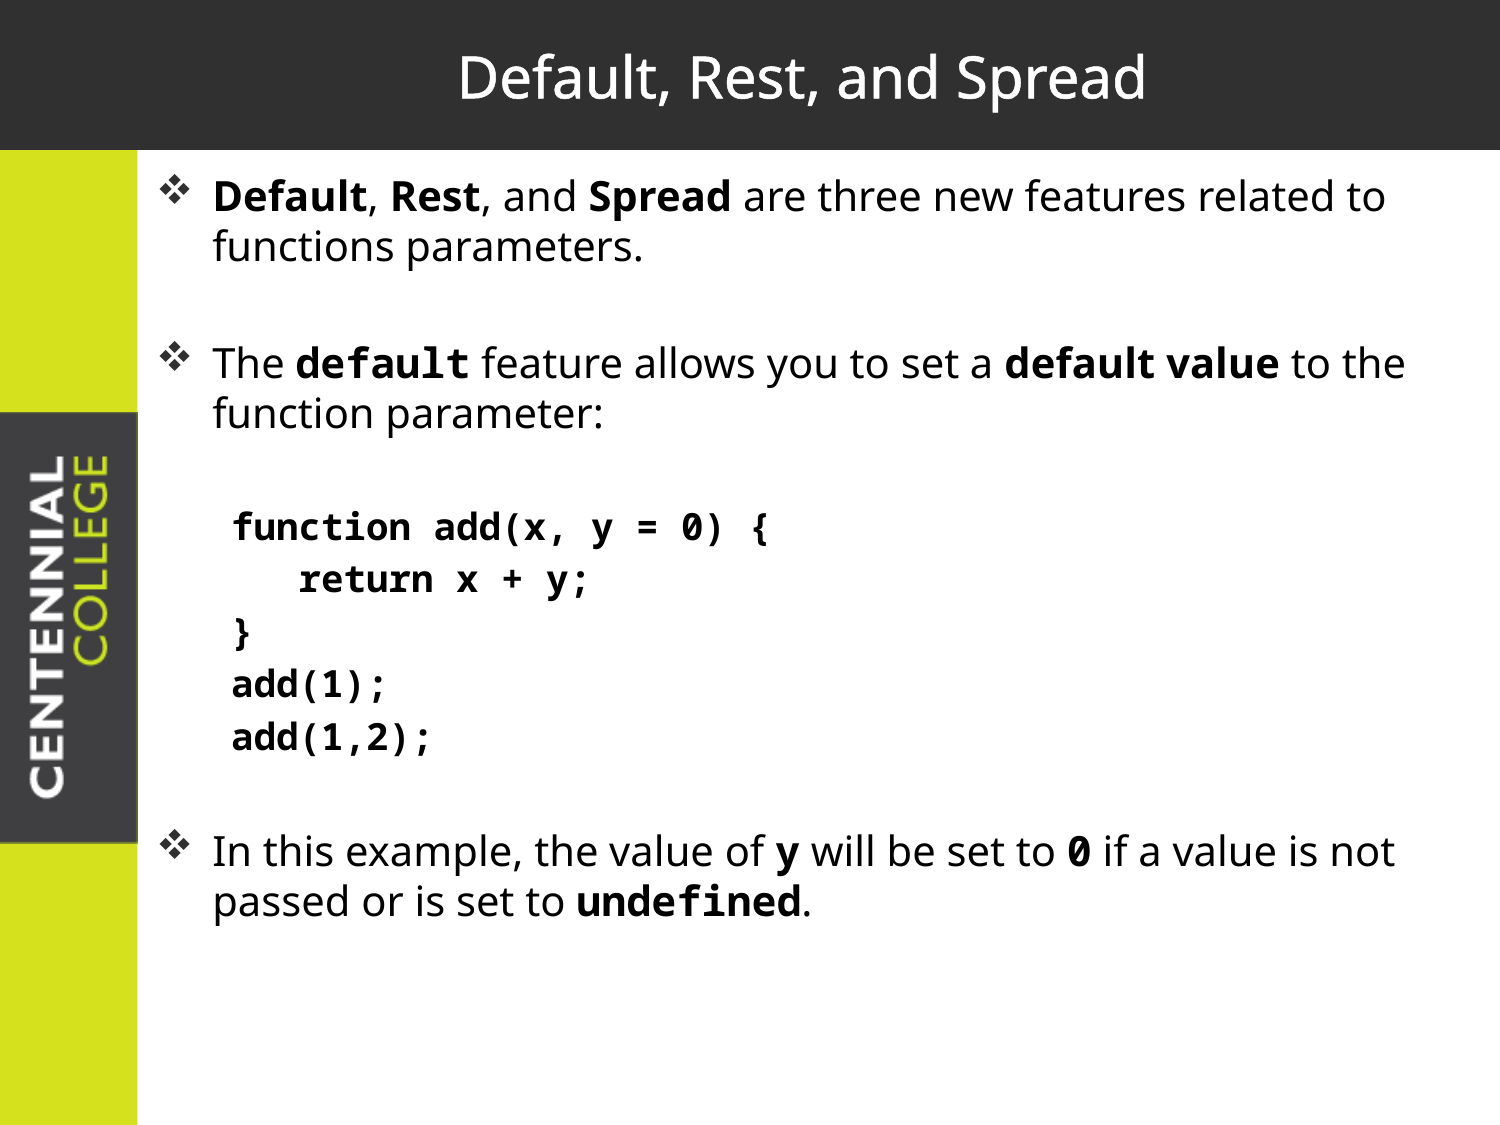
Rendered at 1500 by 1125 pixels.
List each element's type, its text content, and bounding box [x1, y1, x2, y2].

title Default, Rest, and Spread [137, 0, 1467, 150]
picture [0, 412, 138, 844]
list Default, Rest, and Spread are three new features related to functions parameters. The default feature allows you to set a default value to the function parameter: function add(x, y = 0) { return x + y; } add(1); add(1,2); In this example, the value of y will be set to 0 if a value is not passed or is set to undefined. [141, 162, 1467, 1088]
